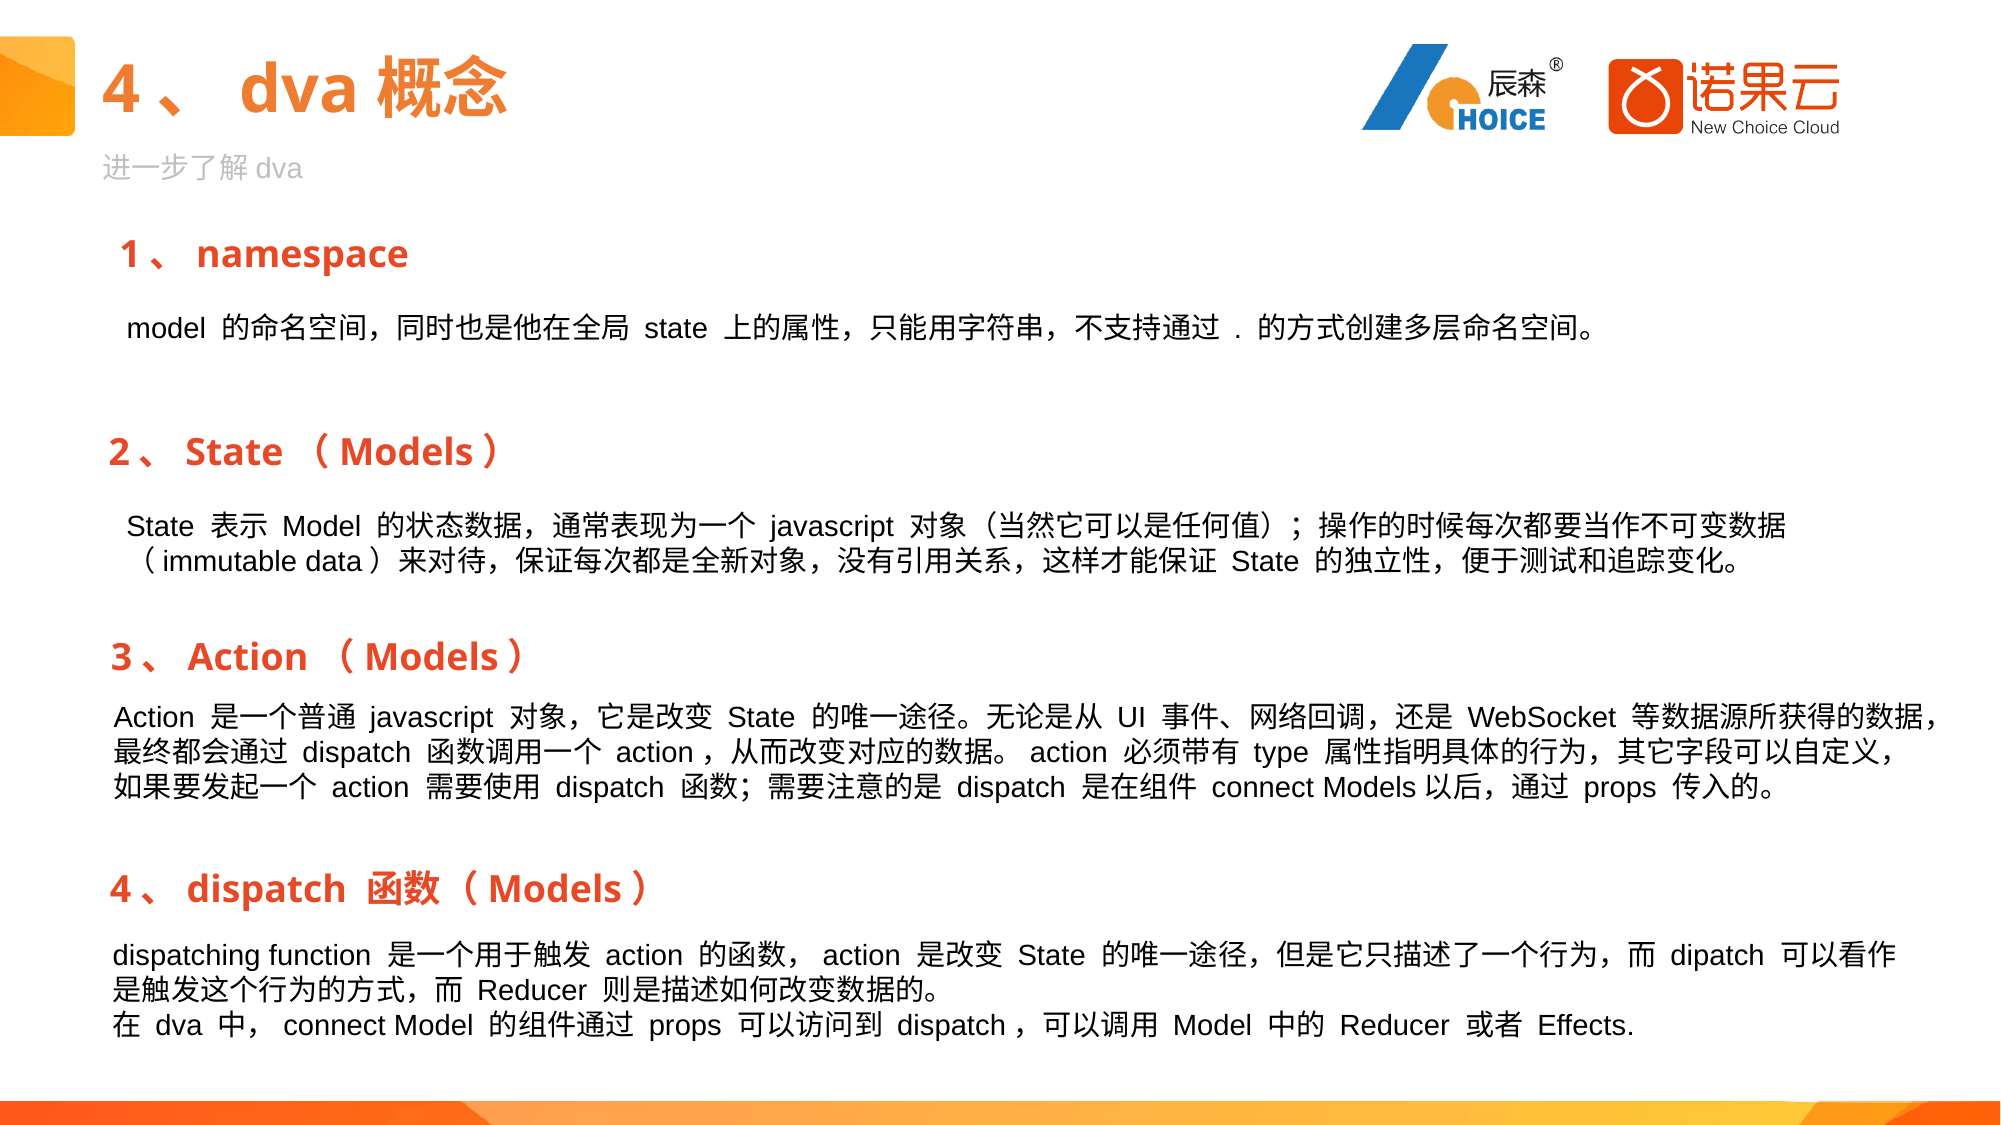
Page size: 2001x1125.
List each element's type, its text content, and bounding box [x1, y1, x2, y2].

text_box 进一步了解dva [87, 141, 630, 192]
text_box 3、Action（Models） [96, 625, 561, 686]
title 4、dva概念 [87, 41, 859, 135]
text_box dispatching function 是一个用于触发 action 的函数，action 是改变 State 的唯一途径，但是它只描述了一个行为，而 dipatch 可以看作 是触发这个行为的方式，而 Reducer 则是描述如何改变数据的。 在 dva 中，connect Model 的组件通过 props 可以访问到 dispatch，可以调用 Model 中的 Reducer 或者 Effects. [97, 928, 1912, 1049]
text_box Action 是一个普通 javascript 对象，它是改变 State 的唯一途径。无论是从 UI 事件、网络回调，还是 WebSocket 等数据源所获得的数据， 最终都会通过 dispatch 函数调用一个 action，从而改变对应的数据。action 必须带有 type 属性指明具体的行为，其它字段可以自定义， 如果要发起一个 action 需要使用 dispatch 函数；需要注意的是 dispatch 是在组件 connect Models以后，通过 props 传入的。 [98, 690, 1969, 811]
text_box State 表示 Model 的状态数据，通常表现为一个 javascript 对象（当然它可以是任何值）；操作的时候每次都要当作不可变数据 （immutable data）来对待，保证每次都是全新对象，没有引用关系，这样才能保证 State 的独立性，便于测试和追踪变化。 [111, 499, 1802, 585]
picture [0, 0, 2001, 1125]
text_box 4、dispatch 函数（Models） [95, 857, 684, 918]
text_box 2、State（Models） [93, 420, 536, 481]
text_box model 的命名空间，同时也是他在全局 state 上的属性，只能用字符串，不支持通过 . 的方式创建多层命名空间。 [111, 301, 1624, 352]
text_box 1、namespace [104, 222, 425, 283]
